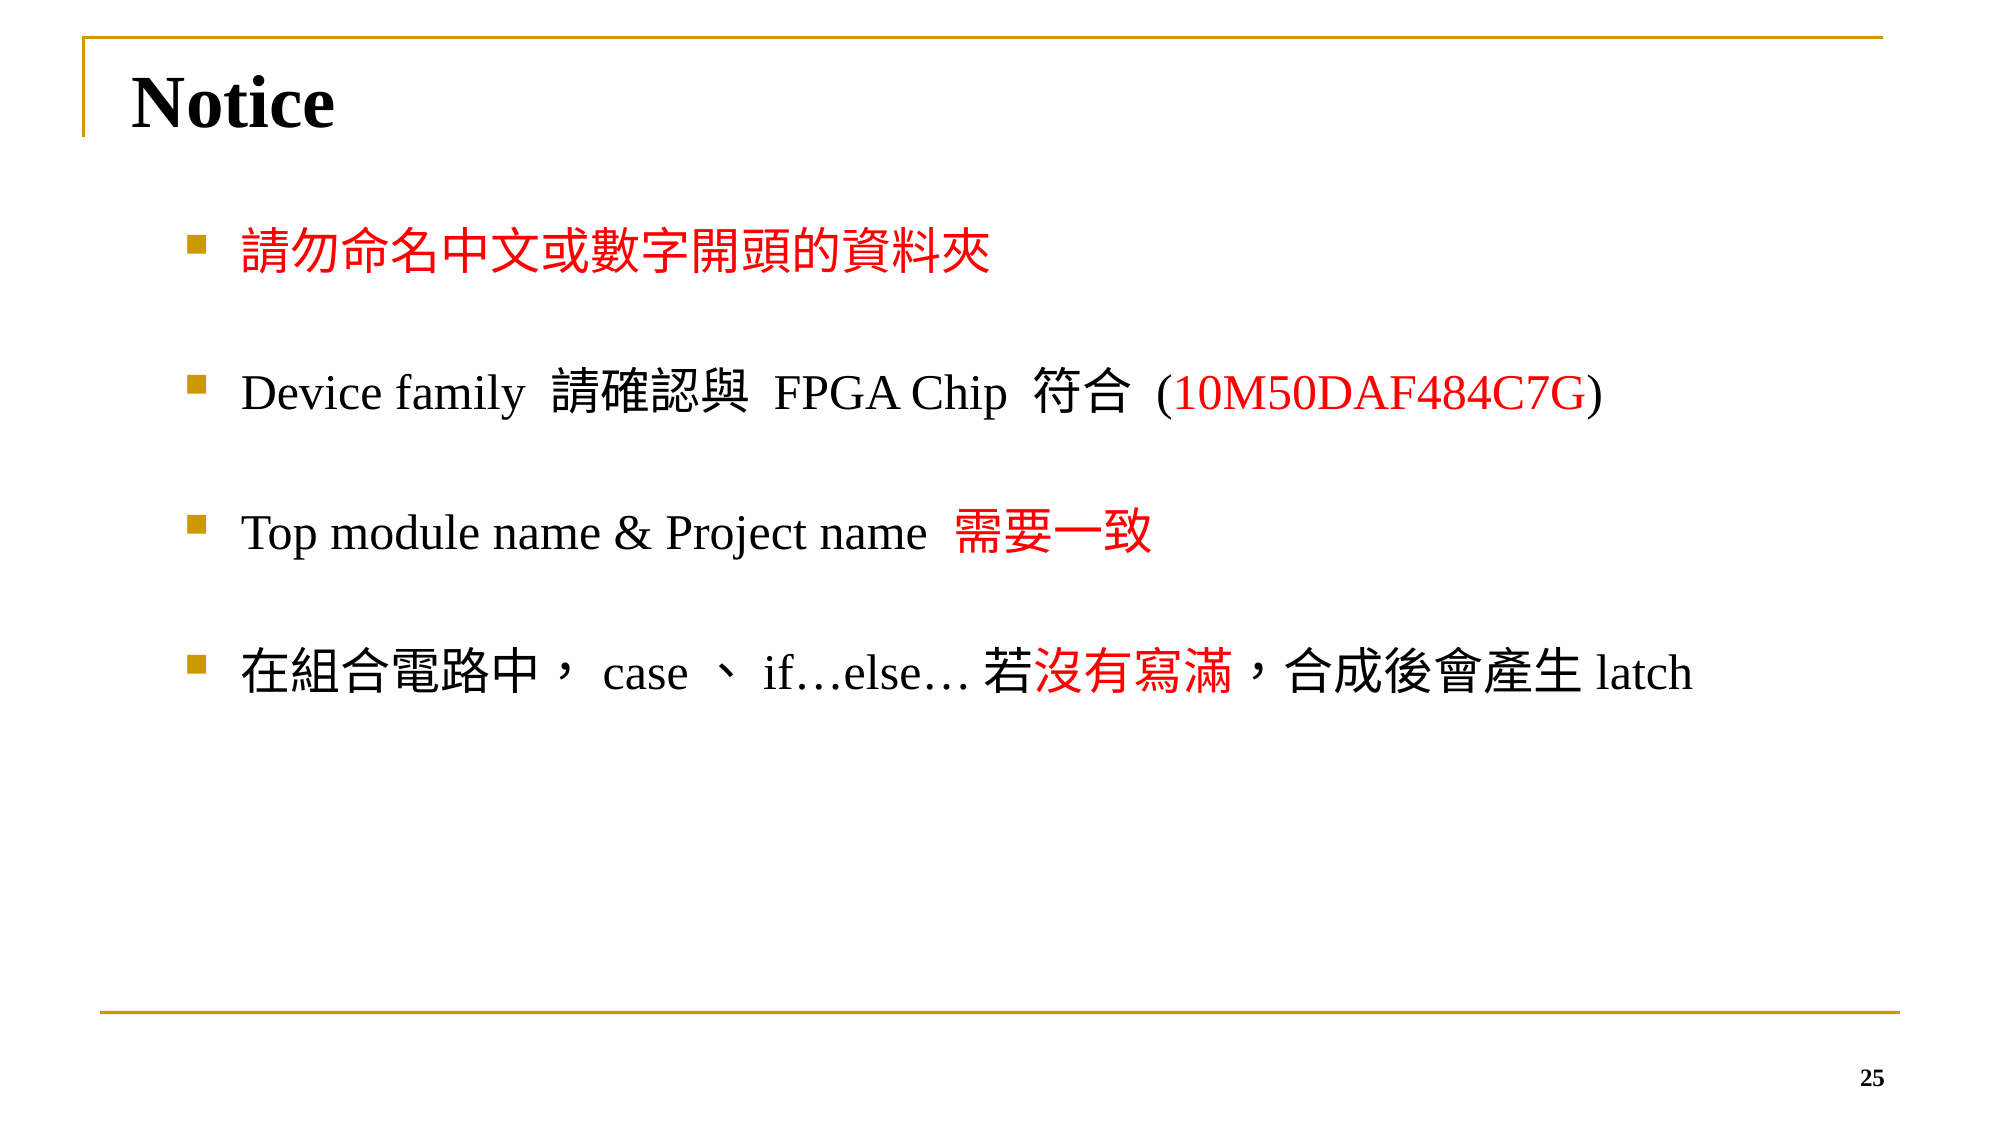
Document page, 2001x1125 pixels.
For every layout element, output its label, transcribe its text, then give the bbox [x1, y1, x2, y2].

slide_number 25 [1433, 1024, 1900, 1100]
text_box Notice [117, 45, 1513, 244]
text_box 請勿命名中文或數字開頭的資料夾 Device family 請確認與 FPGA Chip 符合 (10M50DAF484C7G) Top module name & Project name 需要一致 在組合電路中，case、if…else…若沒有寫滿，合成後會產生latch [169, 211, 1738, 962]
